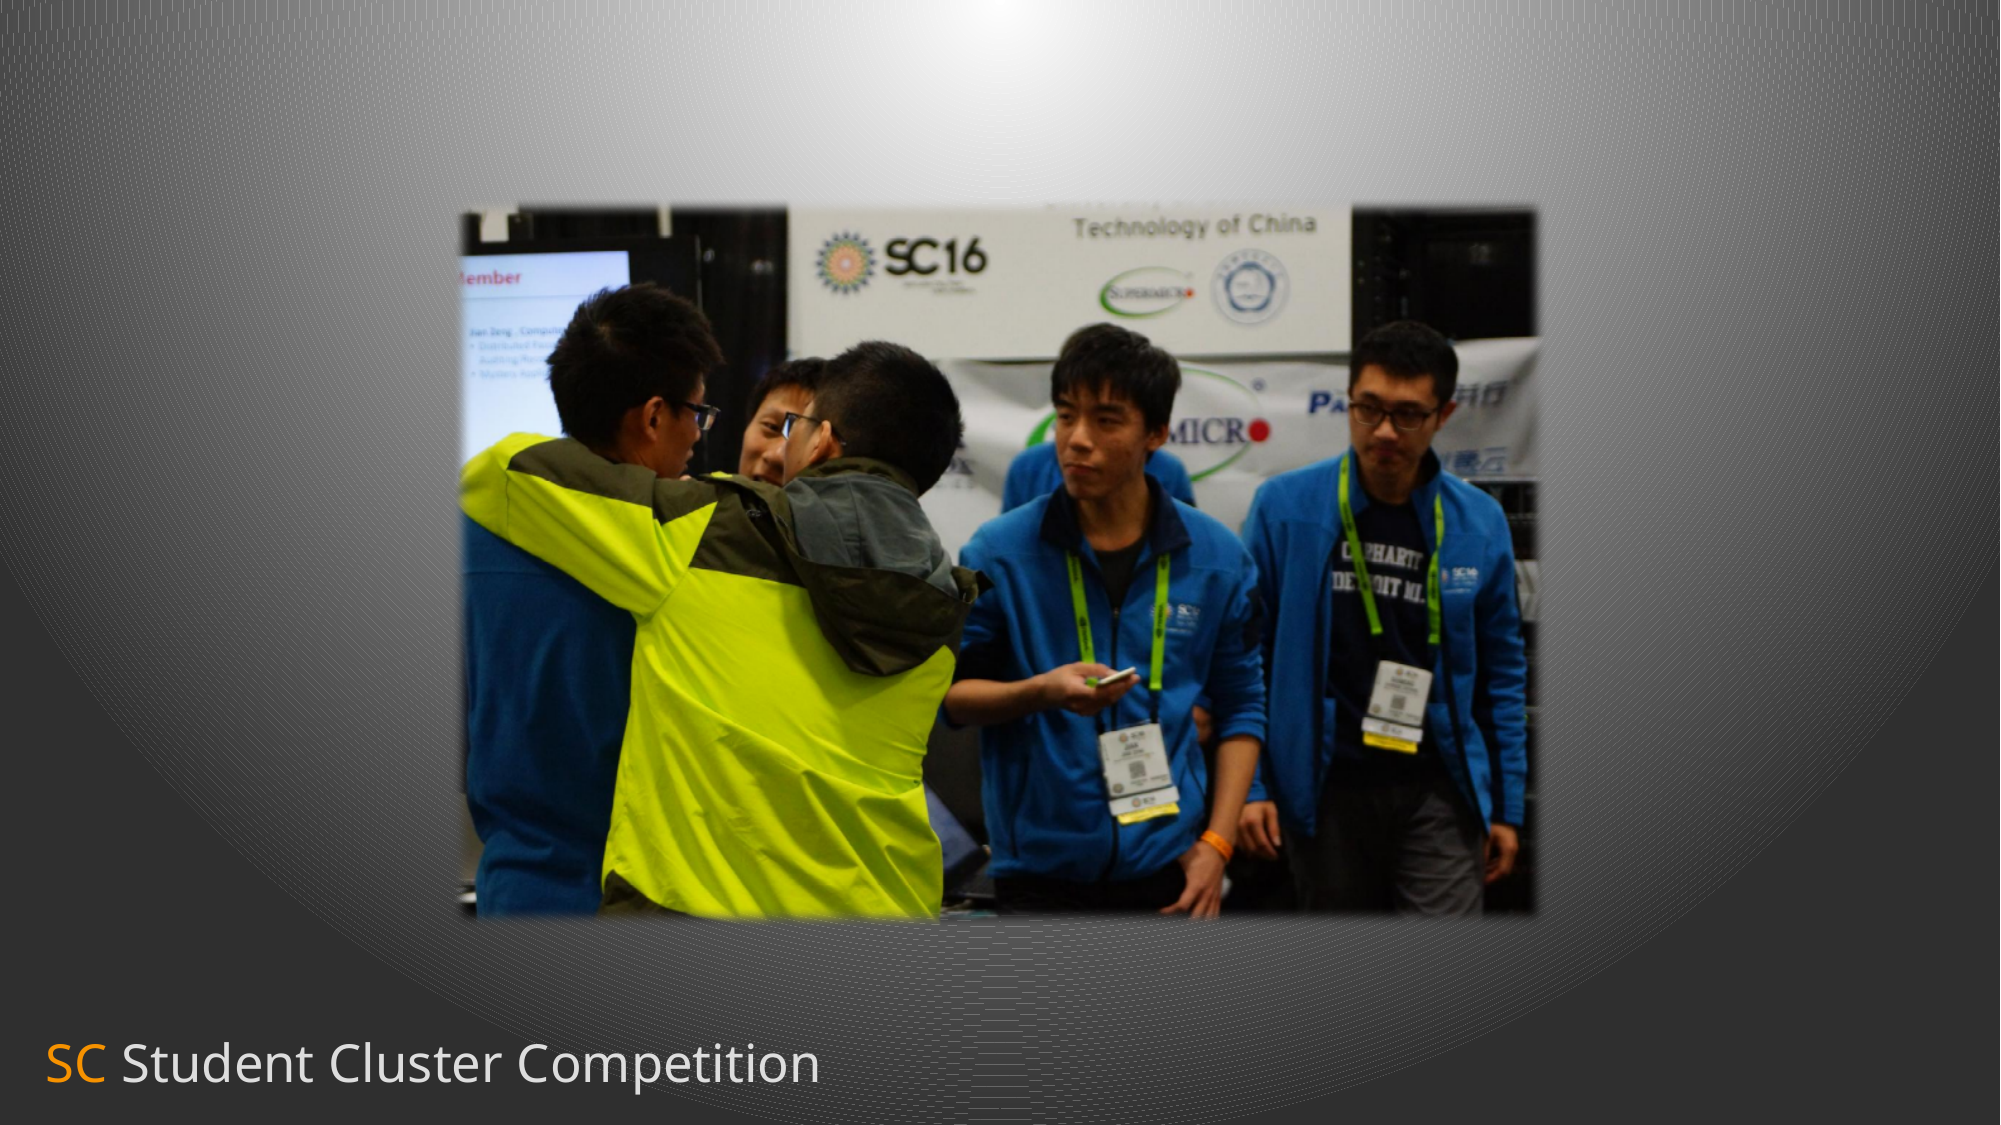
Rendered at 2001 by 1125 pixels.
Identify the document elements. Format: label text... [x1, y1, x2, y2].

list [453, 198, 1546, 927]
text_box SC Student Cluster Competition [0, 1006, 869, 1125]
